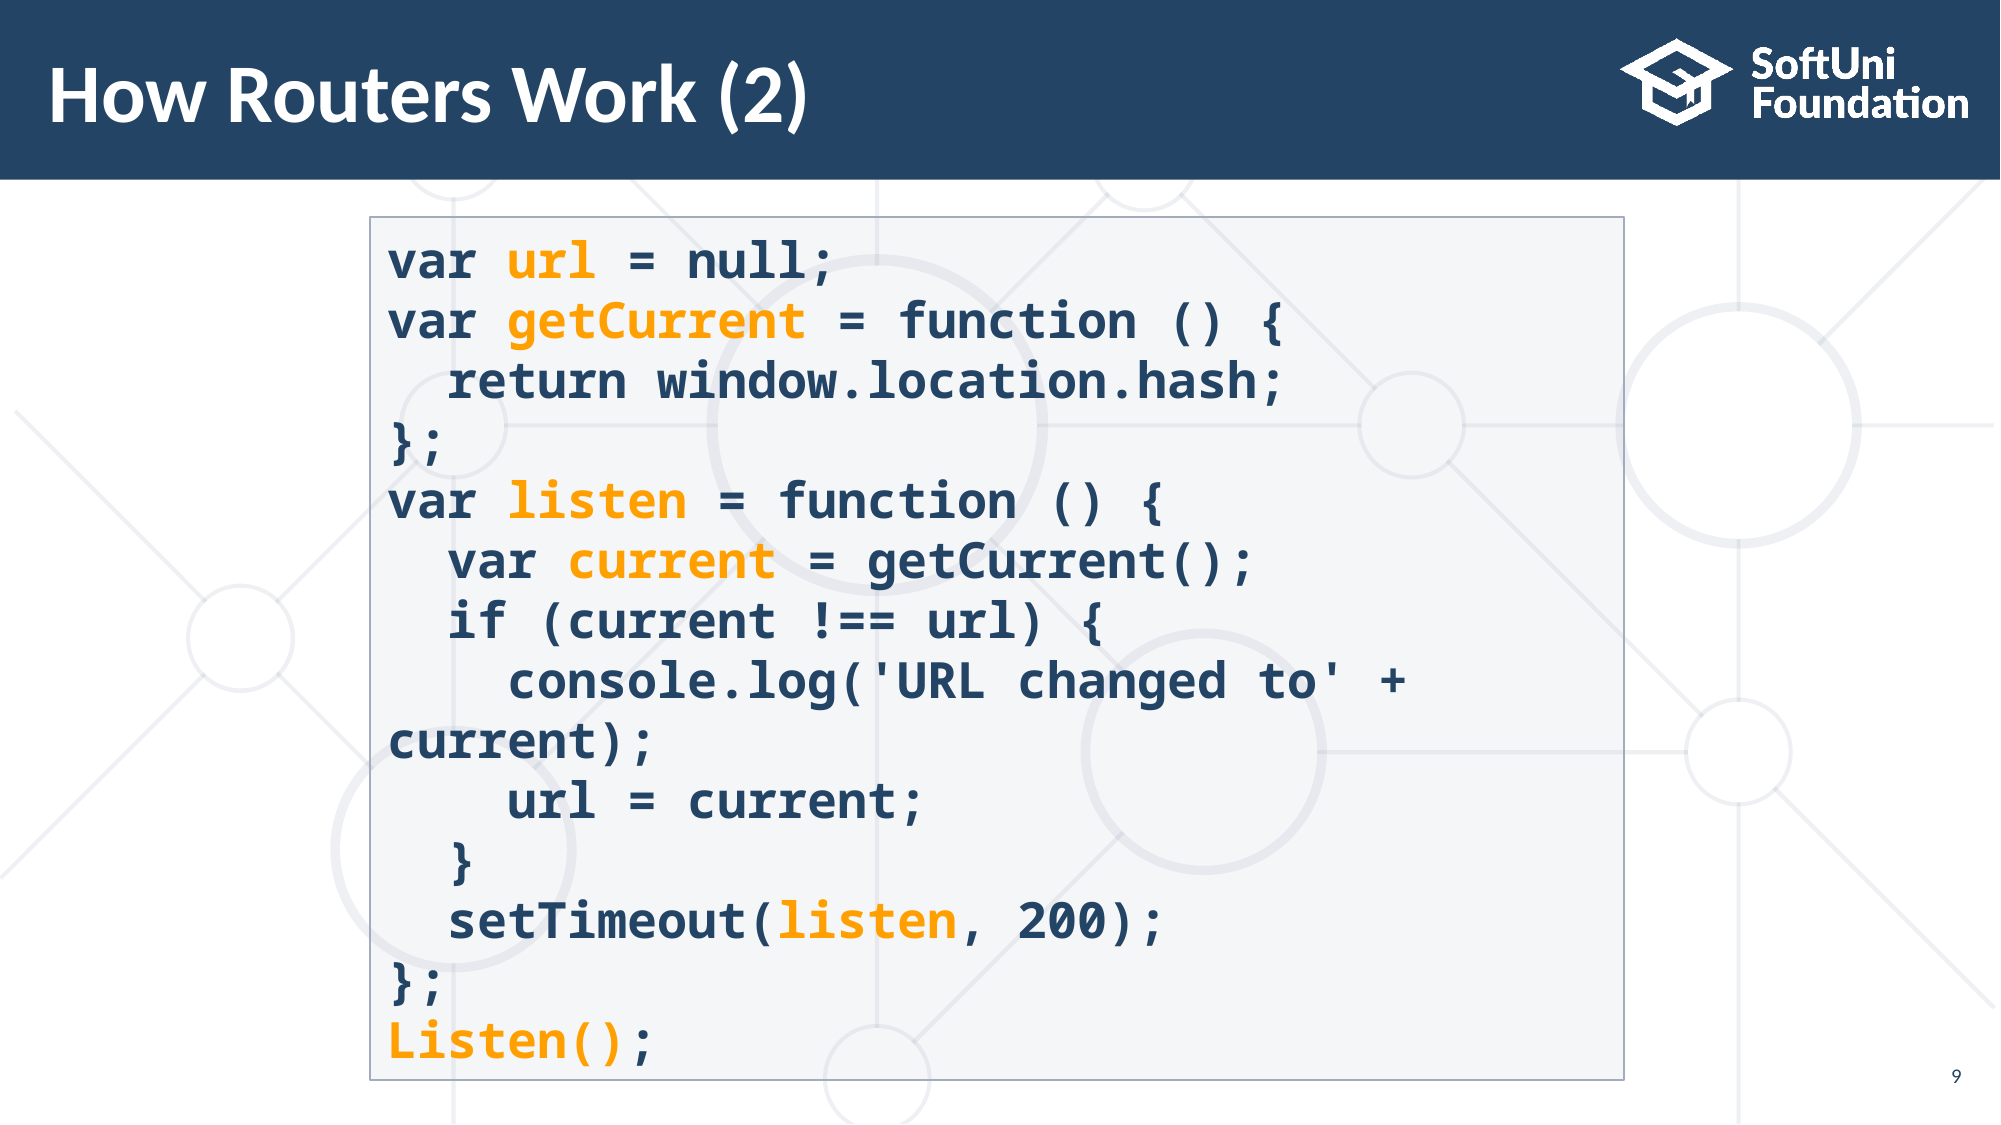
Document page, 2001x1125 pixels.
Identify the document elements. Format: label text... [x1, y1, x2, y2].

text_box var url = null; var getCurrent = function () { return window.location.hash; }; var listen = function () { var current = getCurrent(); if (current !== url) { console.log('URL changed to' + current); url = current; } setTimeout(listen, 200); }; Listen(); [369, 216, 1624, 1081]
slide_number 9 [1897, 1049, 1968, 1101]
picture [1619, 38, 1968, 126]
title How Routers Work (2) [31, 16, 1591, 162]
